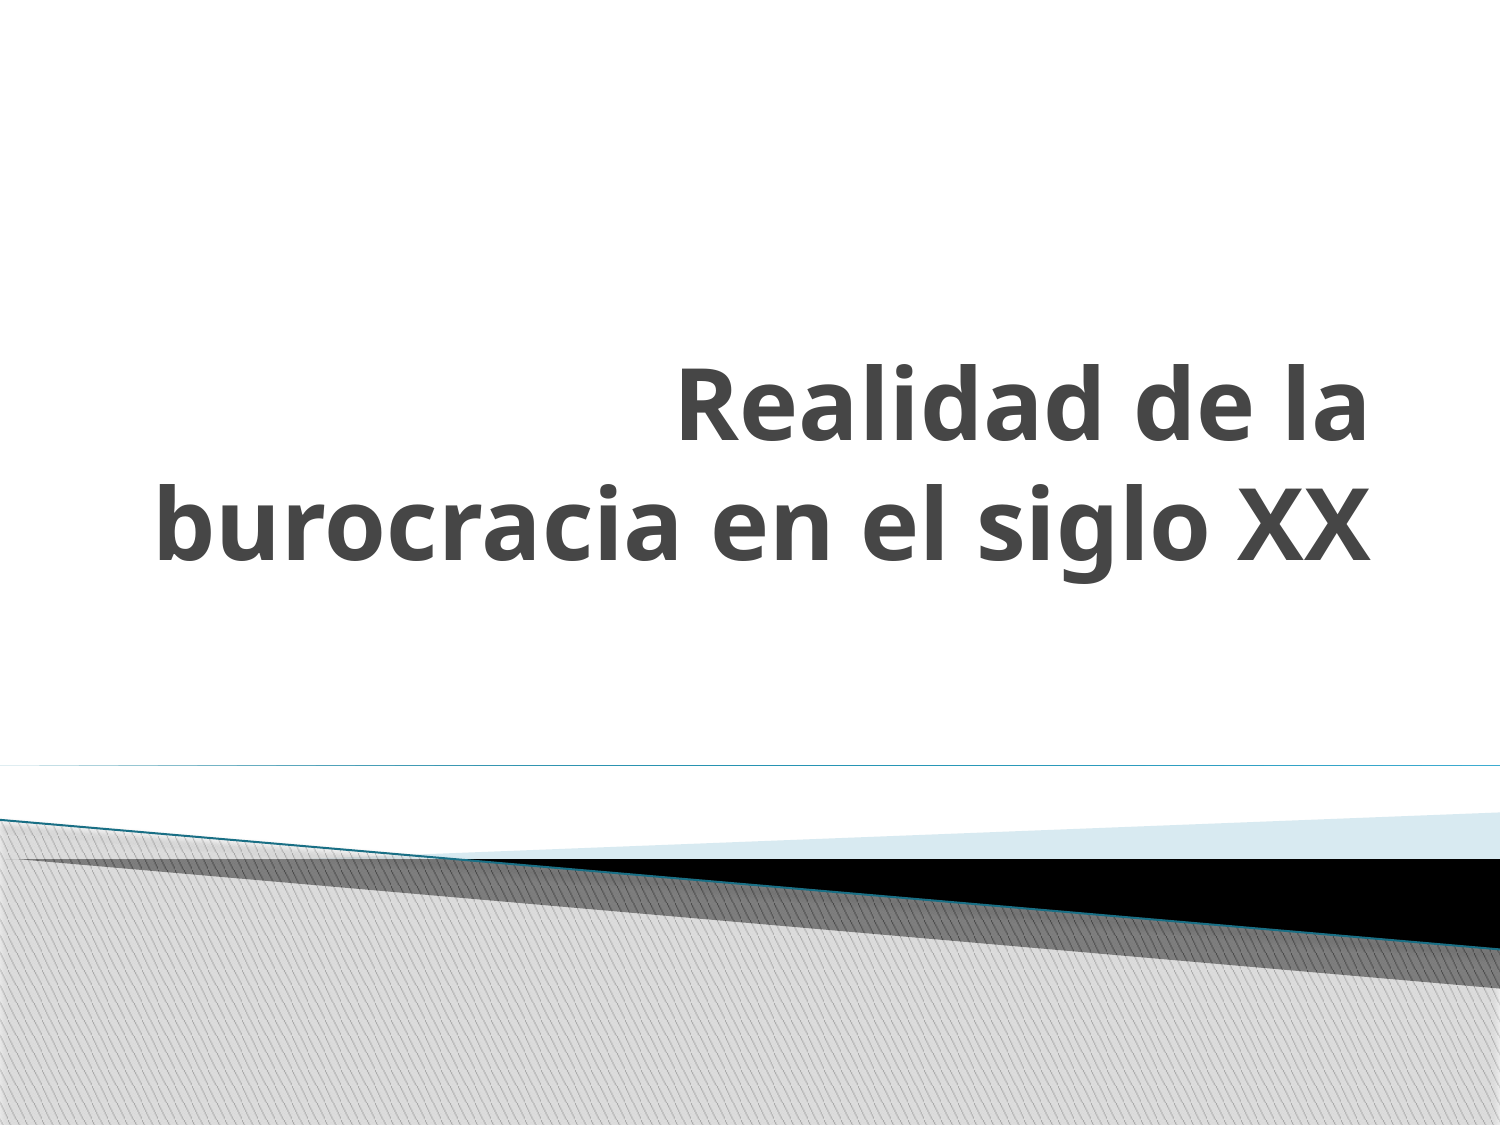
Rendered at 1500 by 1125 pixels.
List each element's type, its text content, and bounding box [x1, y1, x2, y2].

picture [5, 859, 1500, 989]
title Realidad de la burocracia en el siglo XX [112, 287, 1388, 588]
